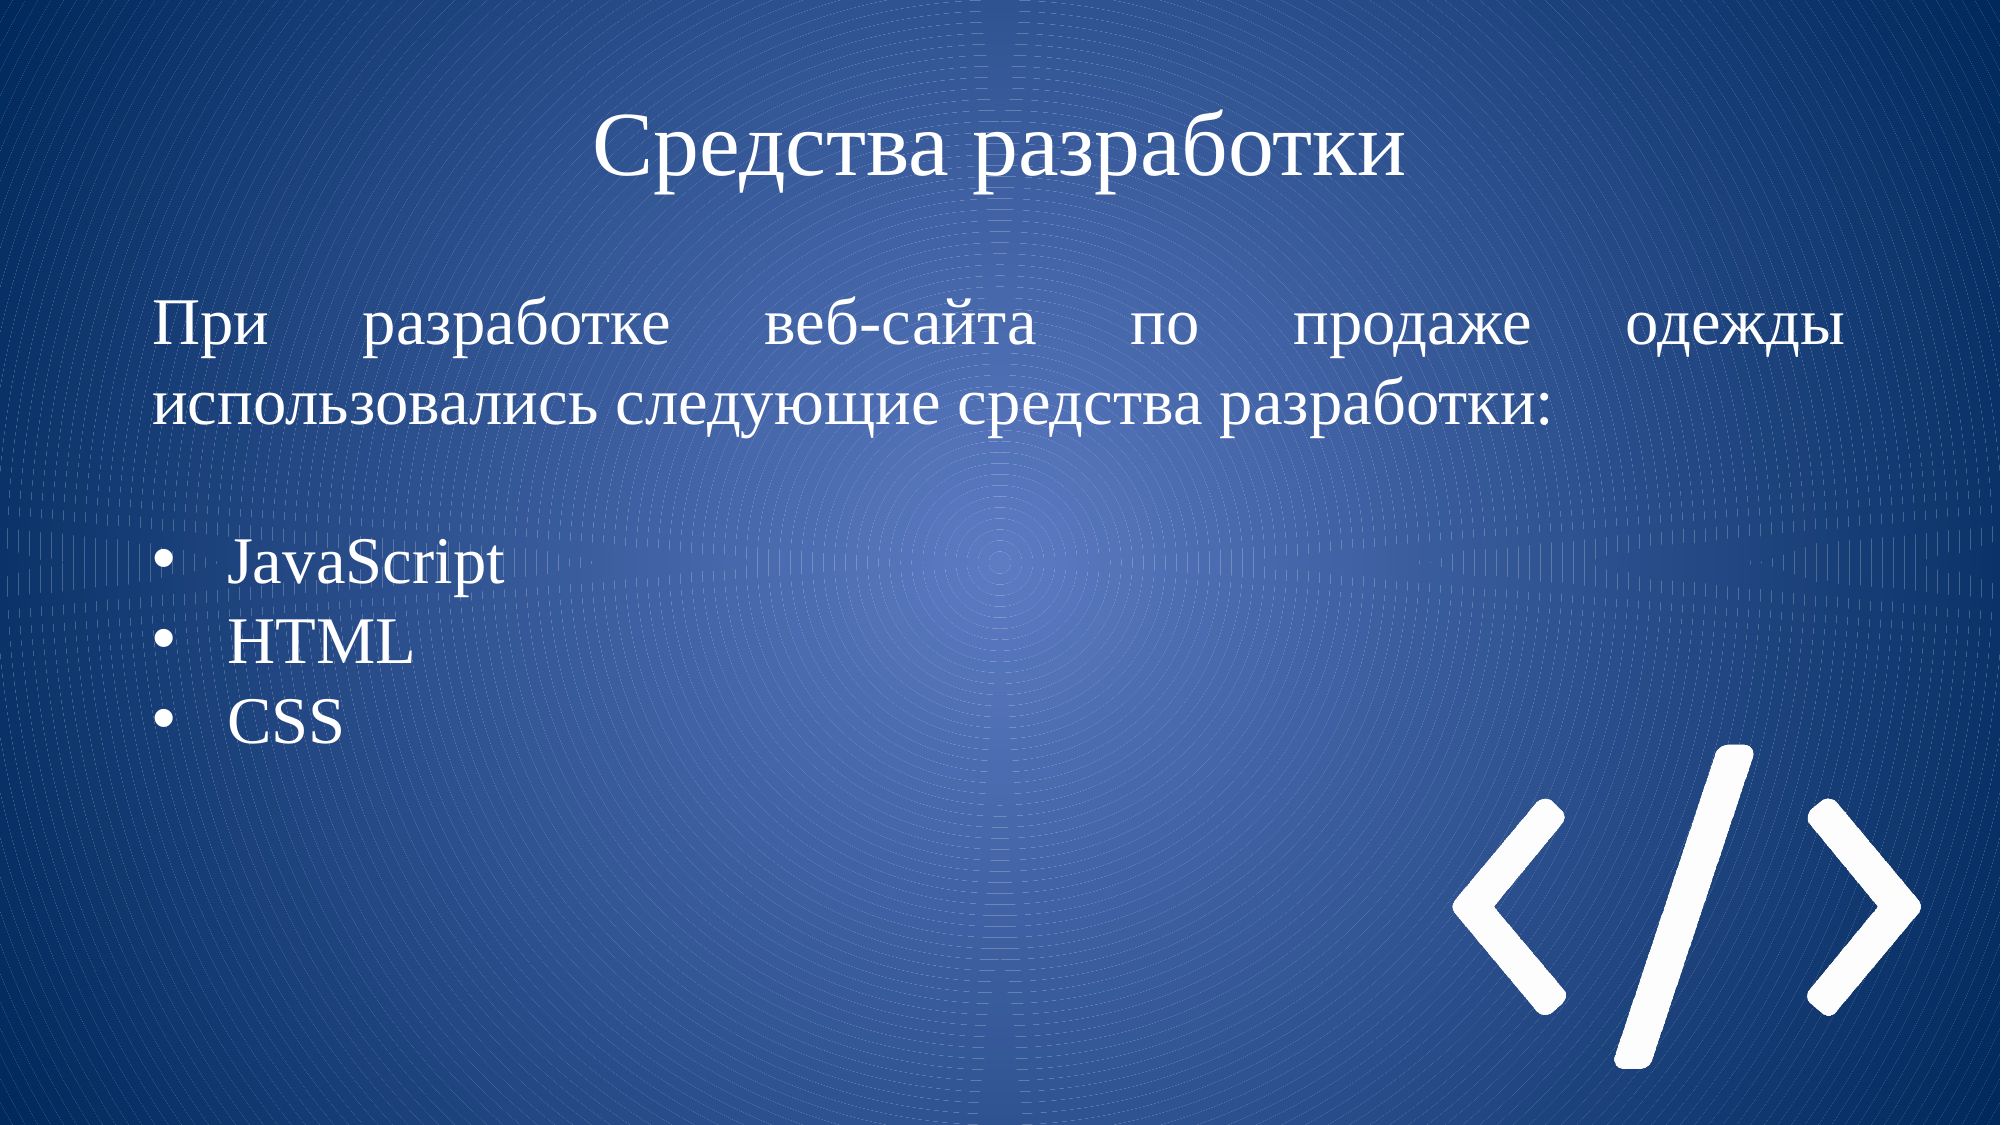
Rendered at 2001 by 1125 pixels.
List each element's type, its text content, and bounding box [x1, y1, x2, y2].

picture [1452, 672, 1928, 1125]
title Средства разработки [99, 45, 1900, 233]
text_box При разработке веб-сайта по продаже одежды использовались следующие средства разработки: JavaScript HTML CSS [137, 270, 1863, 845]
